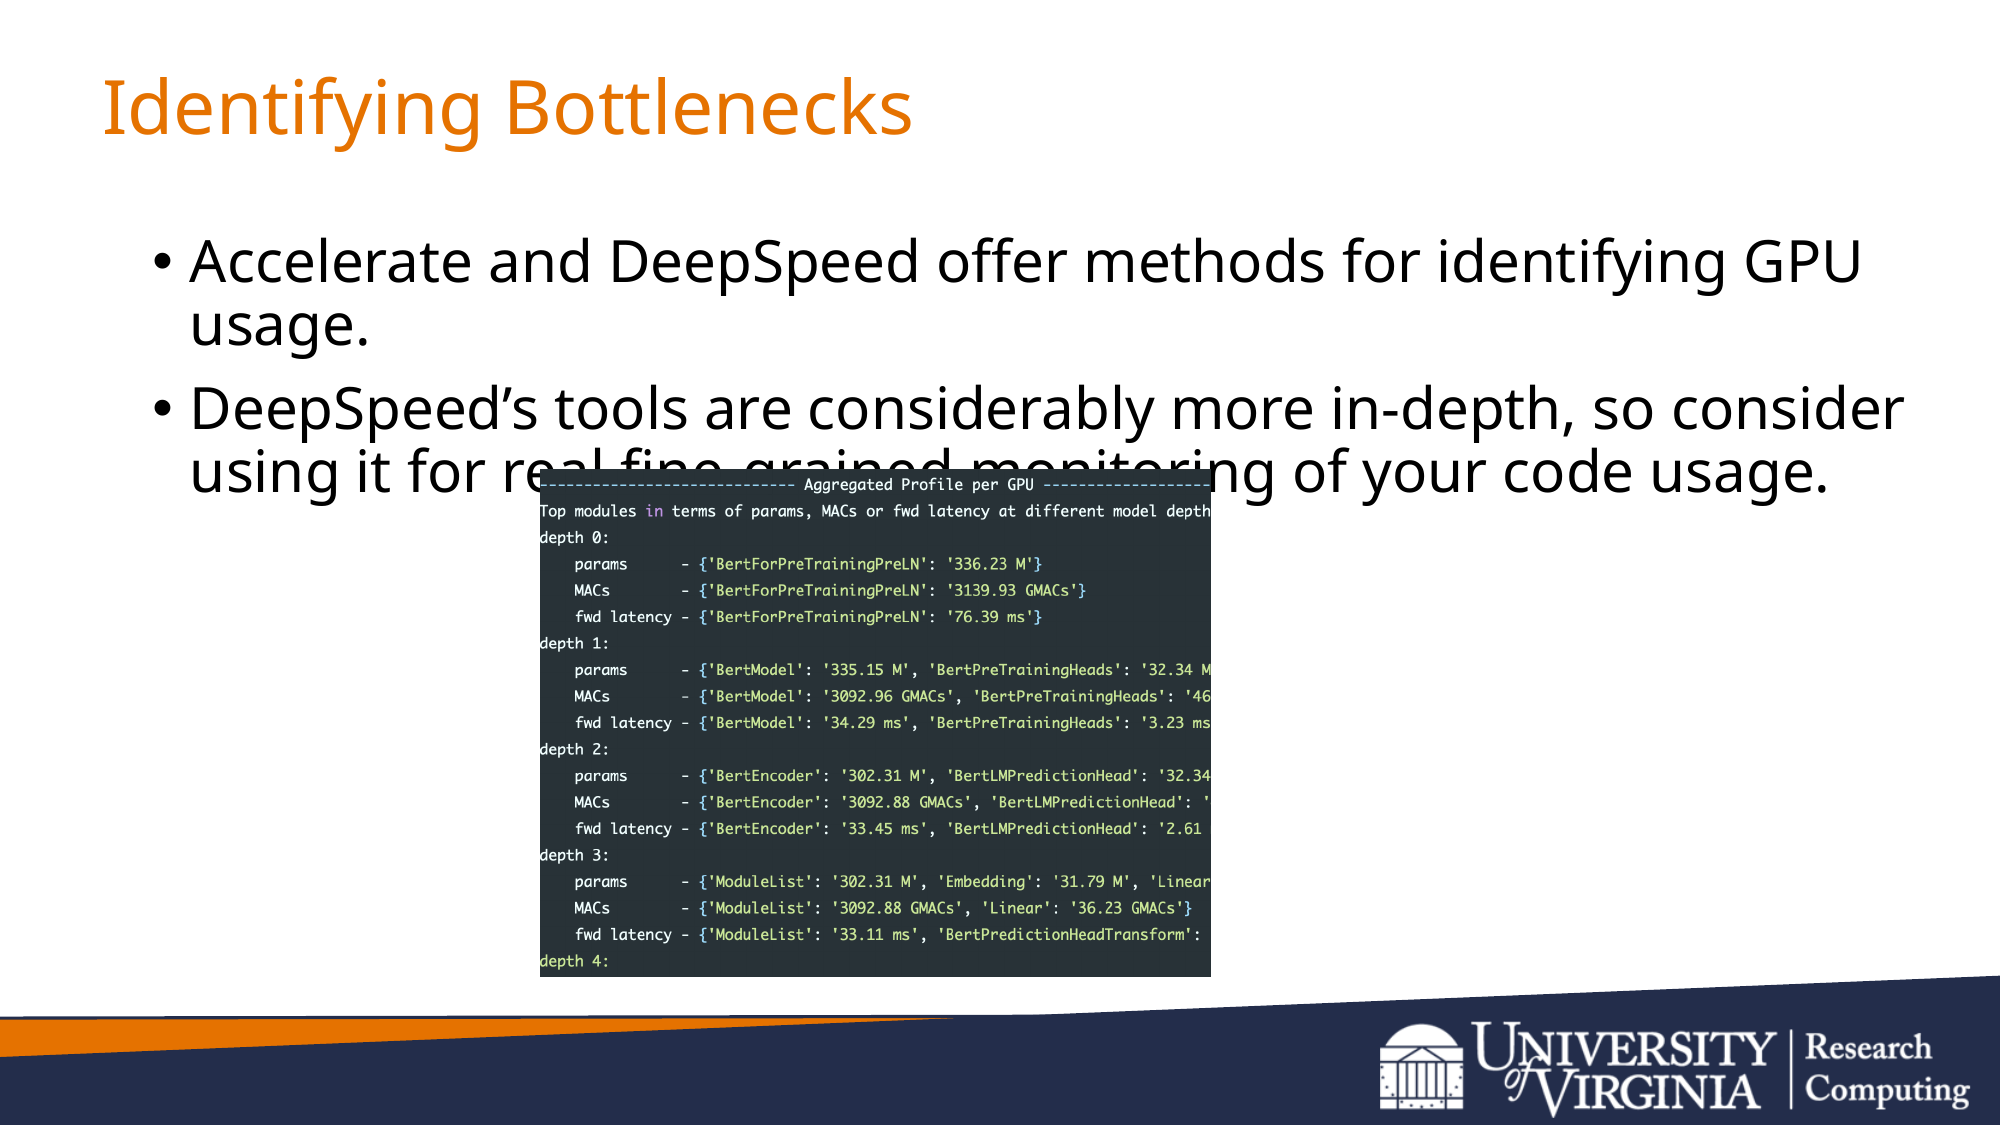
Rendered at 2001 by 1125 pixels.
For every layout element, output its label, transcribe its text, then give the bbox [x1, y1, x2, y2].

title Identifying Bottlenecks [87, 9, 1663, 212]
text_box [0, 975, 2000, 1125]
picture [539, 468, 1211, 978]
picture [1379, 1021, 1981, 1119]
text_box [0, 1014, 1033, 1056]
list Accelerate and DeepSpeed offer methods for identifying GPU usage. DeepSpeed’s tools are considerably more in-depth, so consider using it for real fine-grained monitoring of your code usage. [137, 225, 1931, 960]
